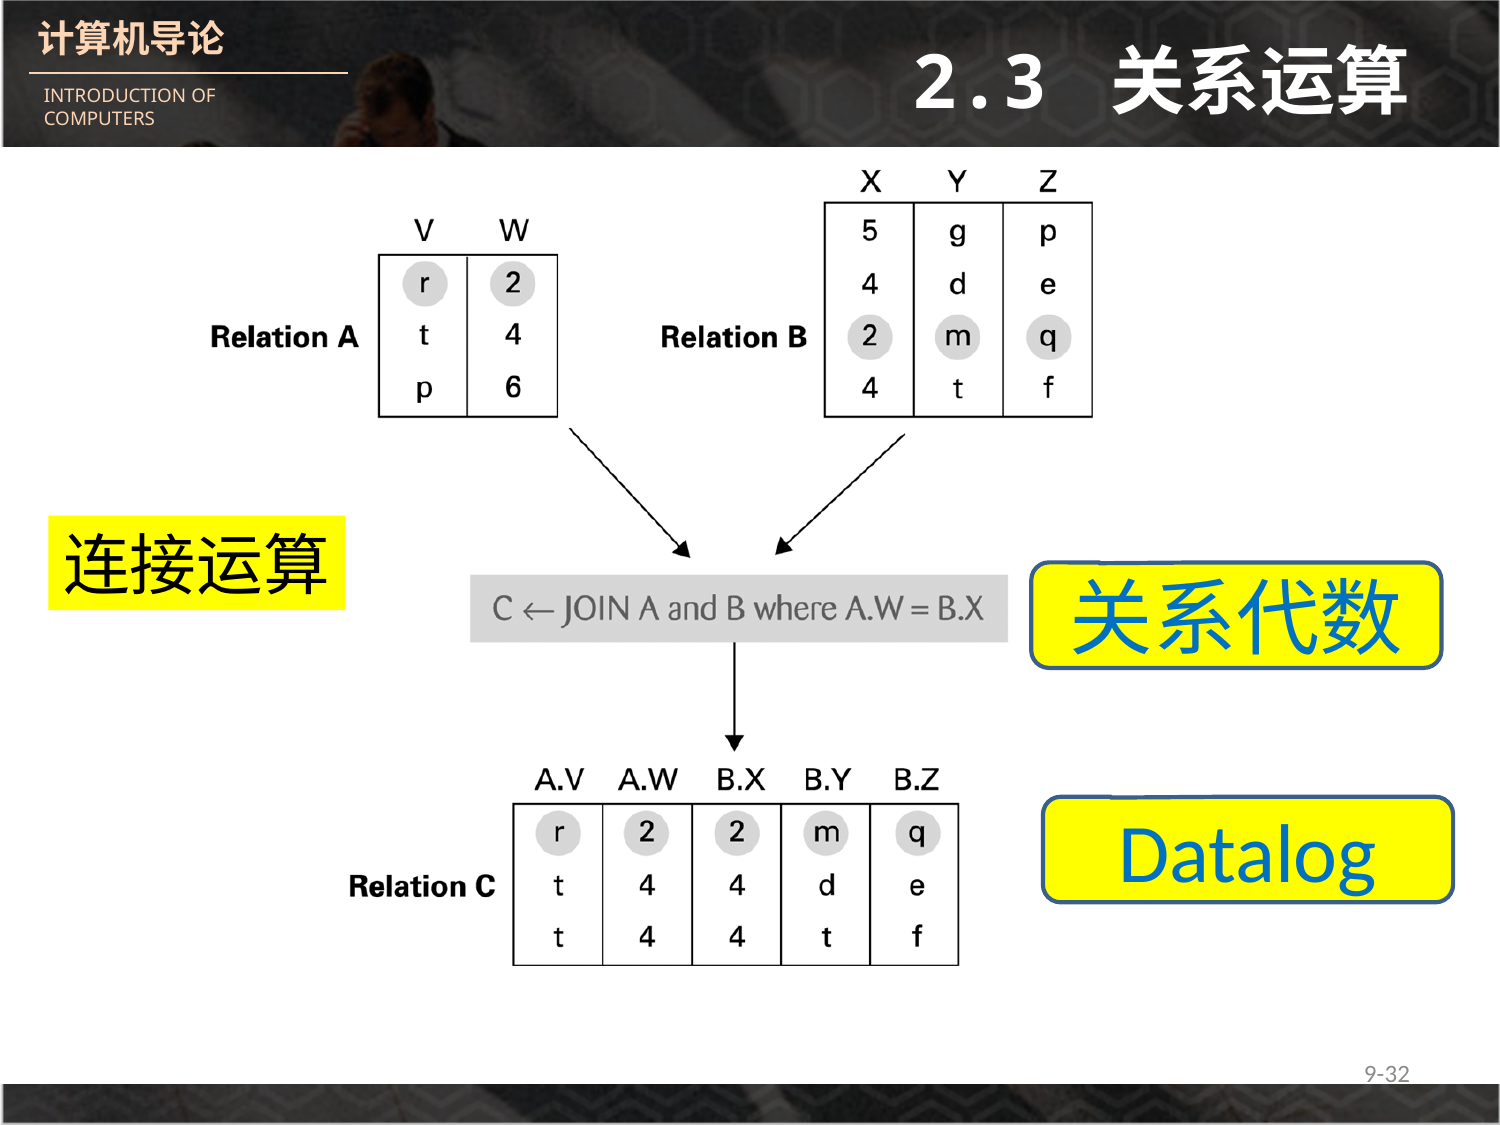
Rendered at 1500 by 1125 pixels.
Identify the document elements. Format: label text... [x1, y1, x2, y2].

text_box 连接运算 [48, 515, 205, 611]
picture [0, 1084, 1500, 1125]
text_box 关系代数 [1096, 560, 1444, 671]
title 2.3 关系运算 [75, 19, 1425, 138]
slide_number 9- [1074, 1042, 1425, 1103]
picture [210, 163, 1093, 966]
picture [0, 0, 1500, 147]
text_box Datalog [1096, 794, 1456, 905]
